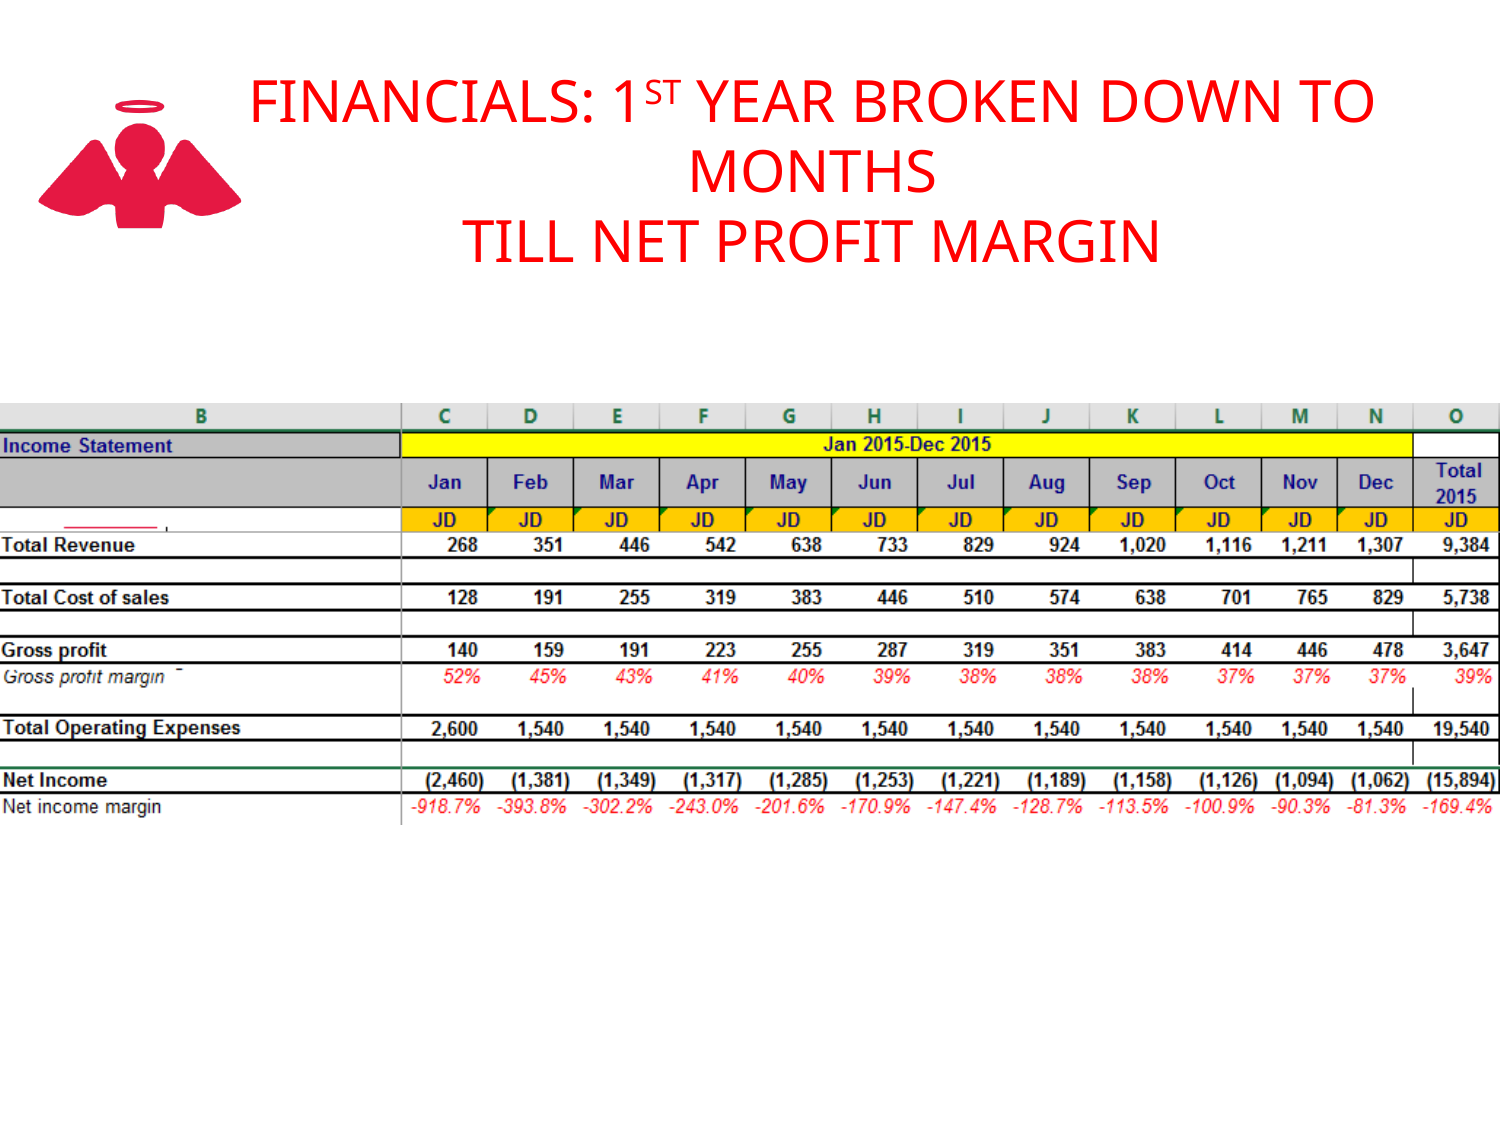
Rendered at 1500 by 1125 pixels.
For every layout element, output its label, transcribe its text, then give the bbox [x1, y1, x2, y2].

picture [37, 99, 243, 230]
picture [0, 403, 1500, 826]
title FINANCIALS: 1ST YEAR BROKEN DOWN TO MONTHS TILL NET PROFIT MARGIN [174, 75, 1450, 263]
